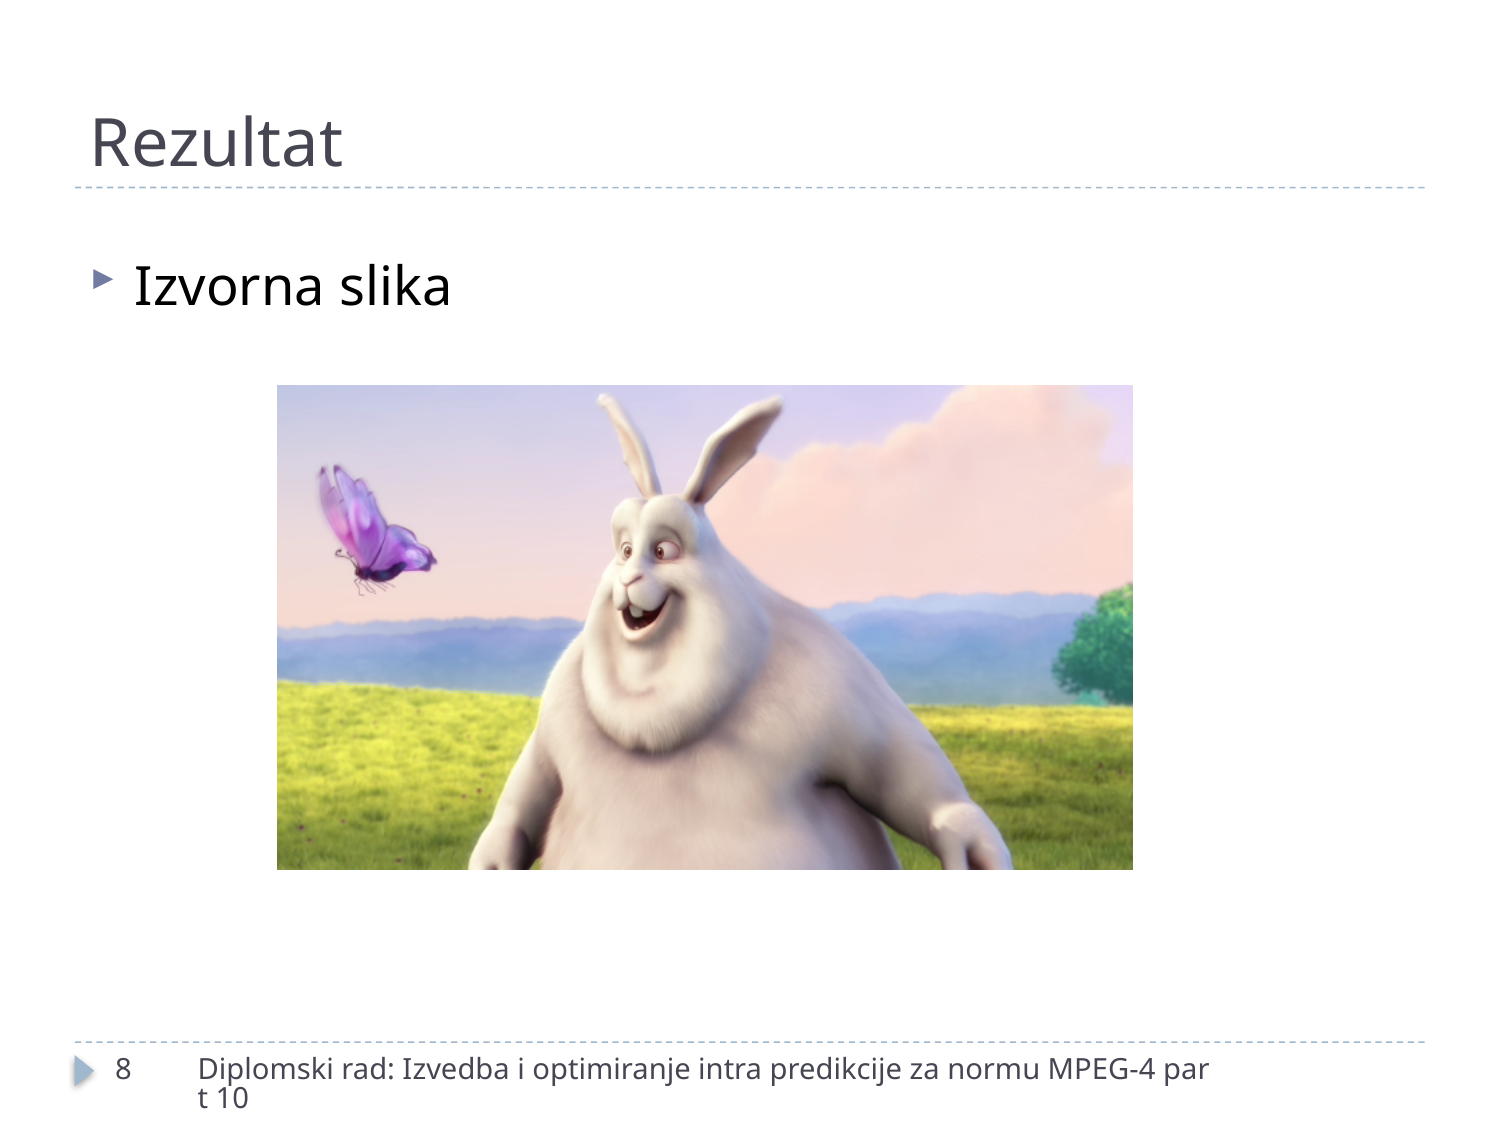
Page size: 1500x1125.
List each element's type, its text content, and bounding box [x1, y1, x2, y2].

slide_number 8 [100, 1042, 172, 1103]
footer Diplomski rad: Izvedba i optimiranje intra predikcije za normu MPEG-4 part 10 [183, 1042, 1235, 1103]
picture [277, 385, 1134, 870]
title Rezultat [75, 24, 1425, 188]
list Izvorna slika [75, 243, 1425, 1010]
